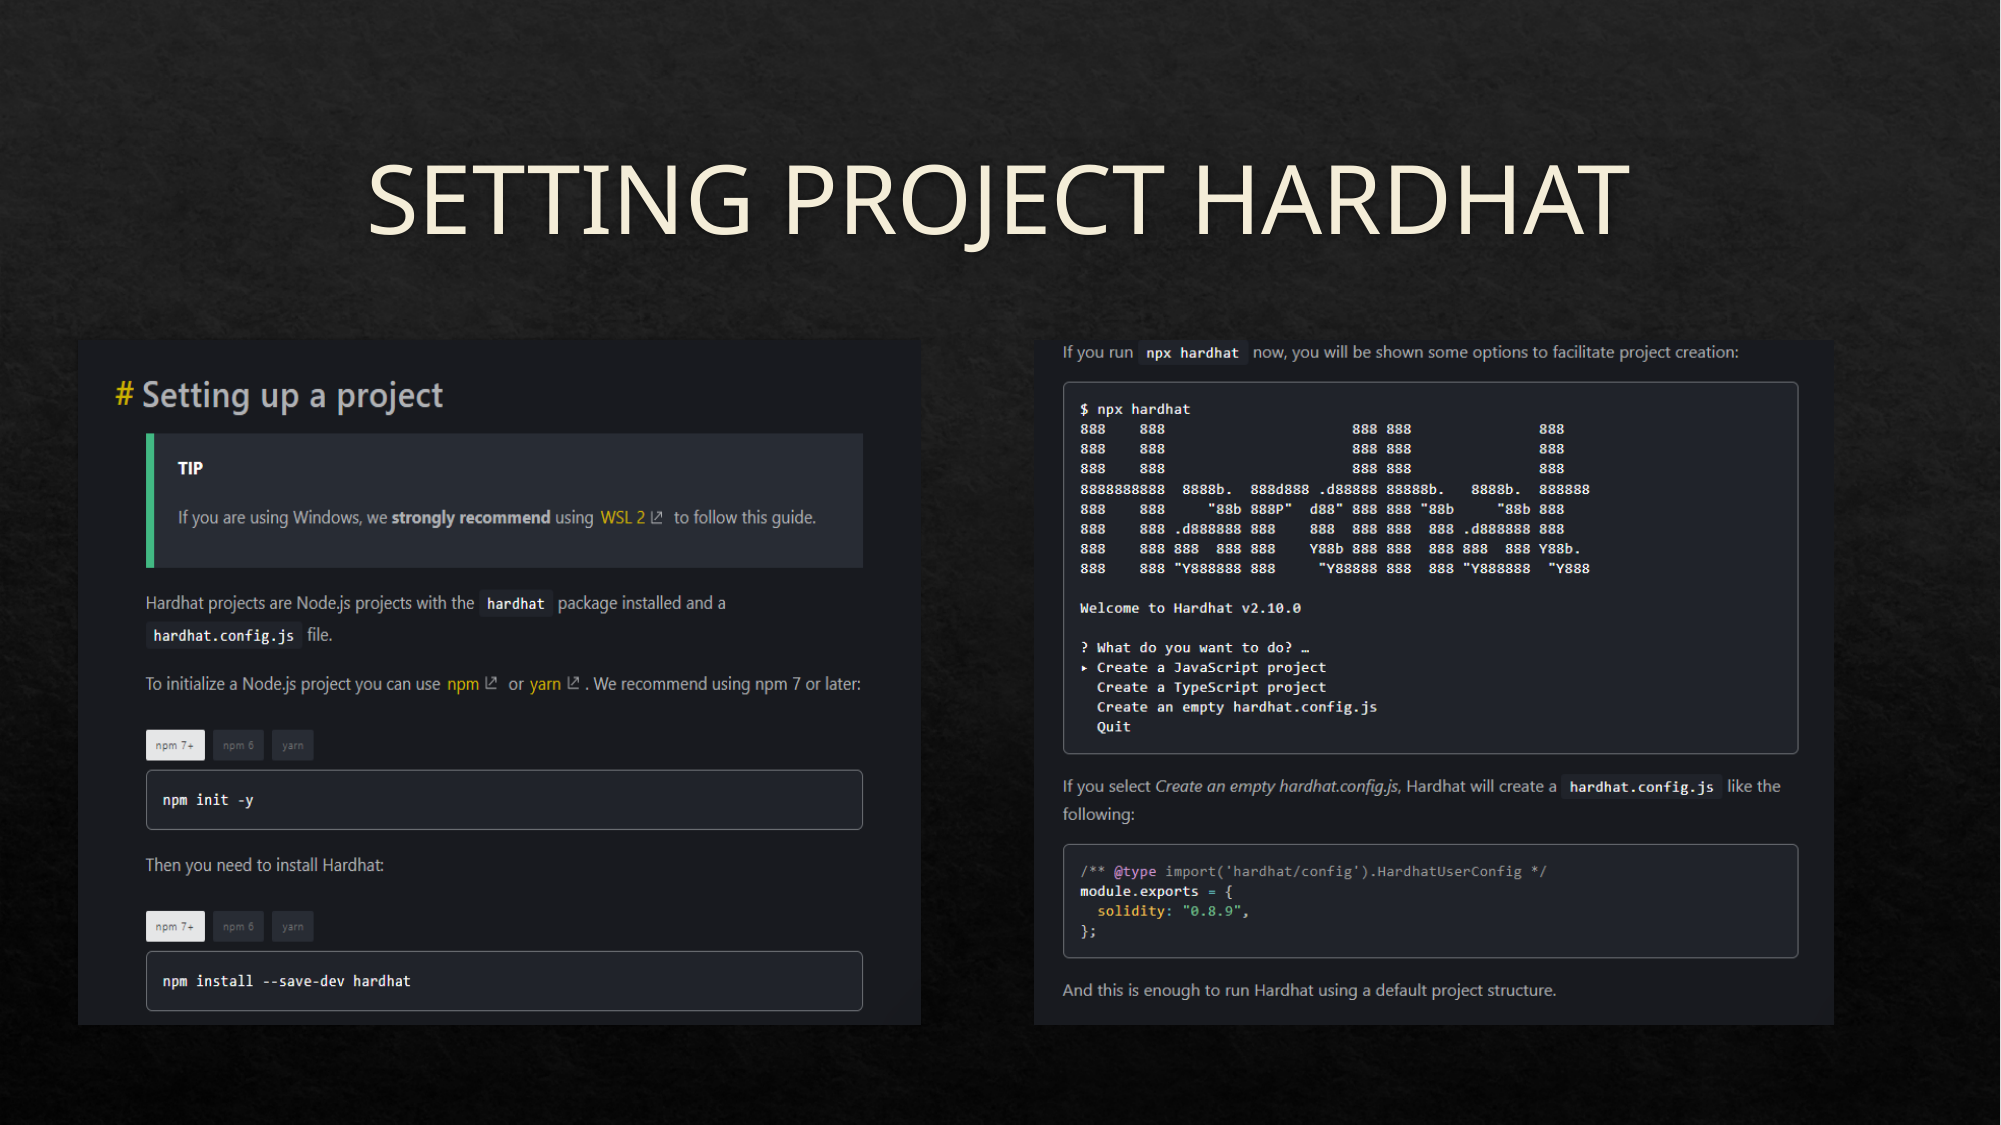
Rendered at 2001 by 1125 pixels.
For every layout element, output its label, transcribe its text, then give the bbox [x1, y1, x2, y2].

title SETTING PROJECT HARDHAT [149, 99, 1849, 307]
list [78, 340, 921, 1026]
picture [0, 0, 2001, 1125]
